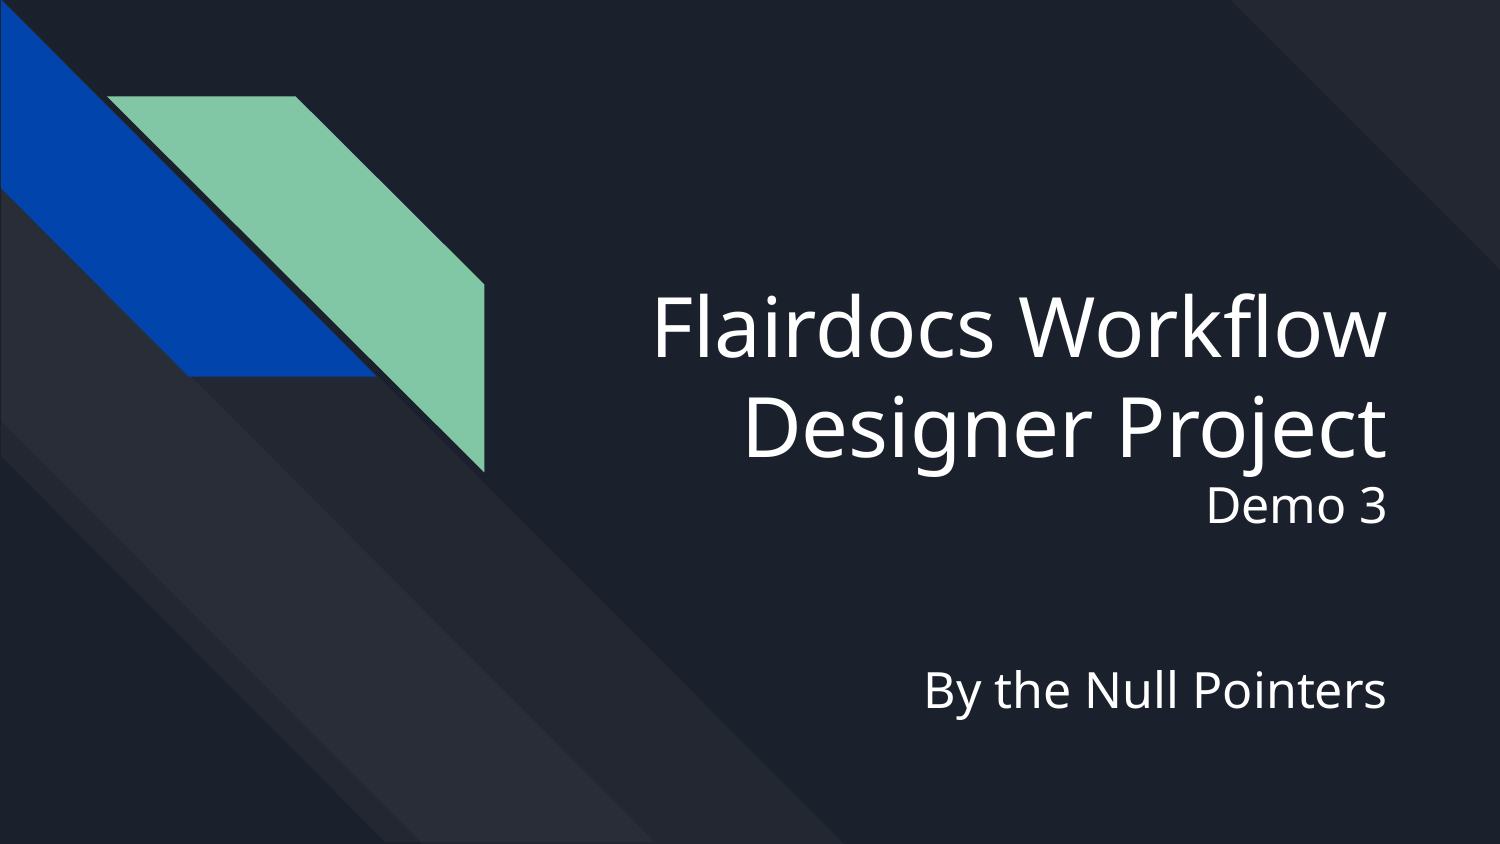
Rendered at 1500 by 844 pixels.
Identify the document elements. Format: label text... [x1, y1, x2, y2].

subtitle By the Null Pointers [833, 643, 1404, 727]
title Flairdocs Workflow Designer Project Demo 3 [580, 258, 1404, 518]
